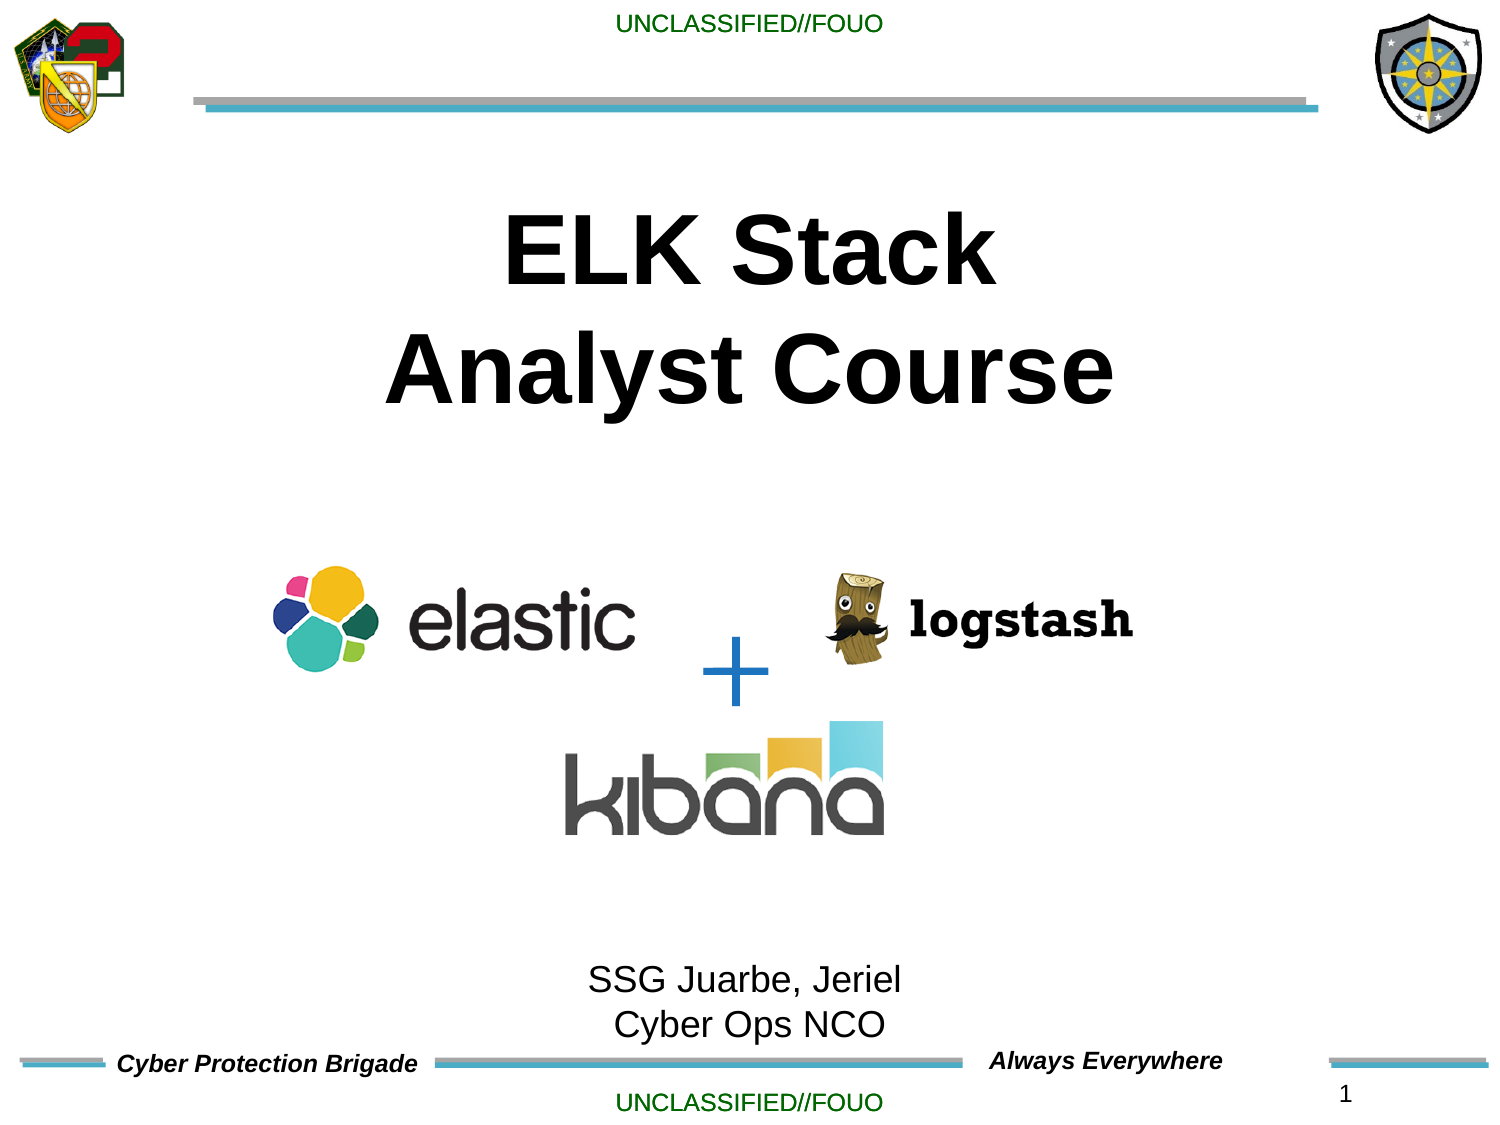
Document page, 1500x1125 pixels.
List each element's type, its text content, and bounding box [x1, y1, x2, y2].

text_box UNCLASSIFIED//FOUO [600, 1079, 900, 1125]
picture [7, 13, 128, 134]
text_box UNCLASSIFIED//FOUO [600, 0, 900, 45]
picture [1375, 13, 1482, 134]
picture [229, 474, 1179, 907]
text_box ELK Stack Analyst Course [0, 176, 1500, 432]
text_box SSG Juarbe, Jeriel Cyber Ops NCO [350, 947, 1150, 1052]
